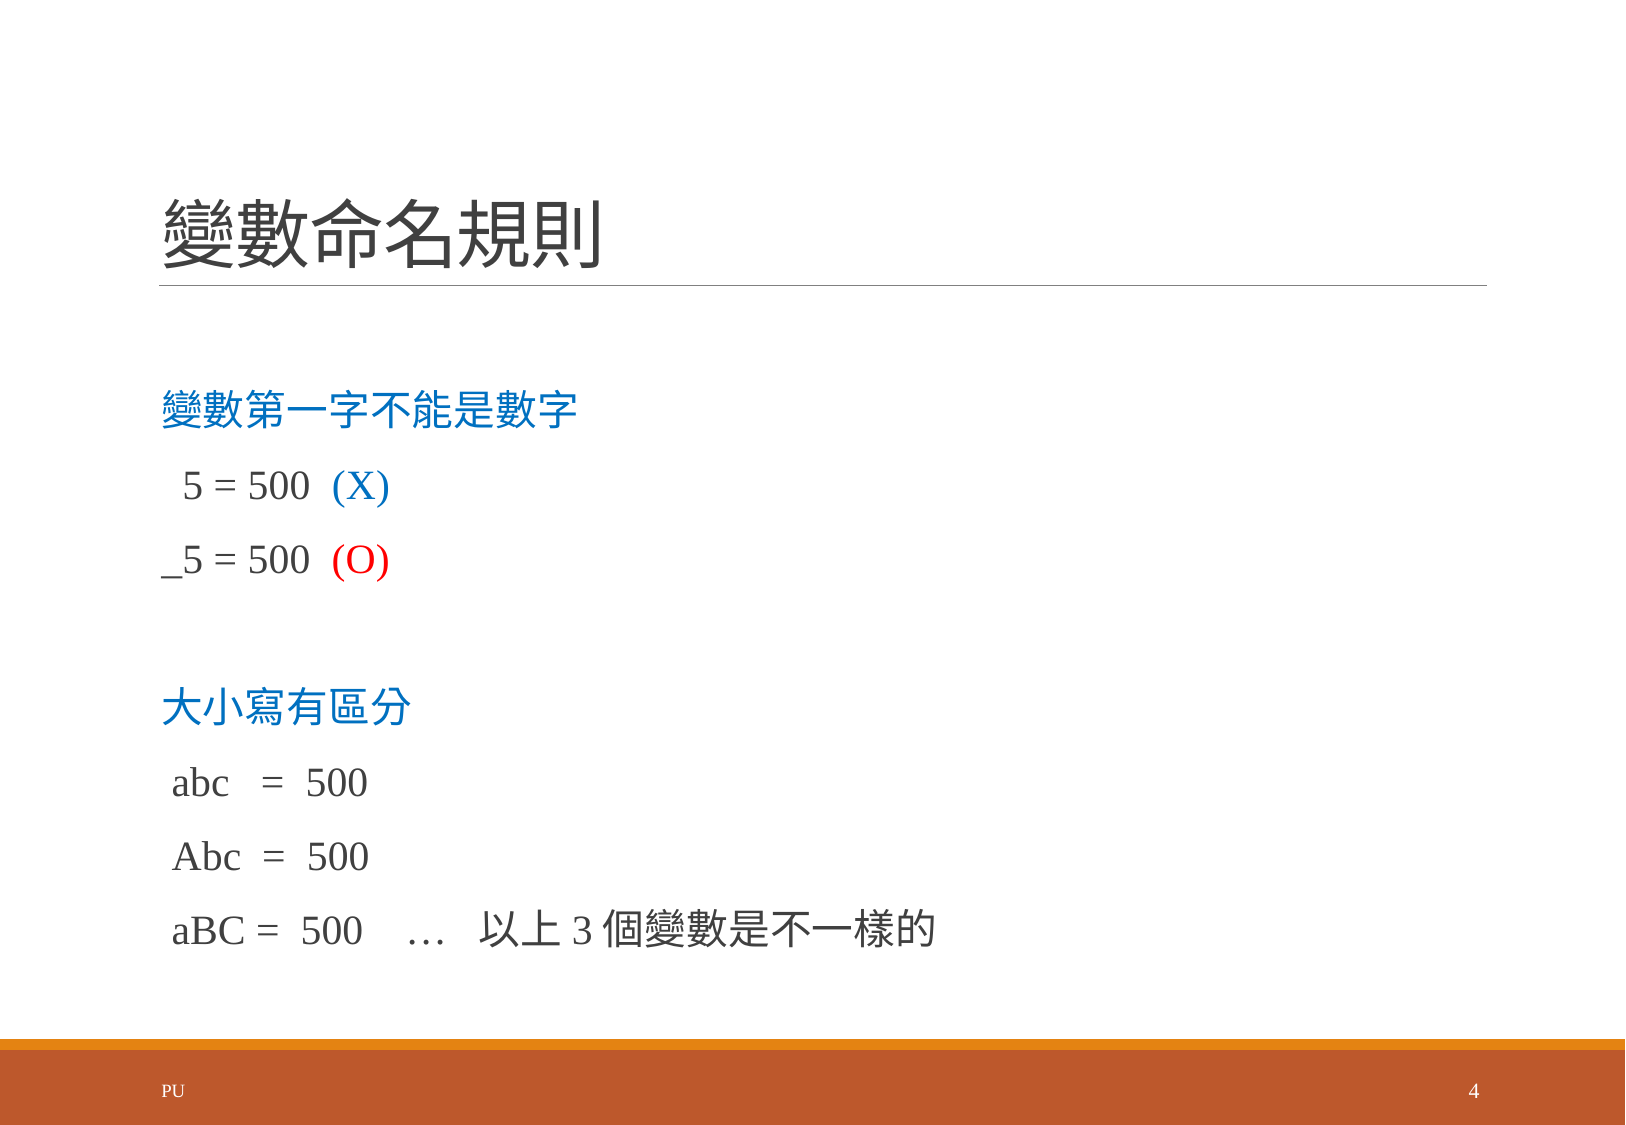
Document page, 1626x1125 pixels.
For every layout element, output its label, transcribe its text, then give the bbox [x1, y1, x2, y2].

slide_number PU [146, 1059, 476, 1120]
title 變數命名規則 [146, 47, 1487, 285]
slide_number 4 [1319, 1059, 1495, 1120]
list 變數第一字不能是數字 5 = 500 (X) _5 = 500 (O) 大小寫有區分 abc = 500 Abc = 500 aBC = 500 … 以上3個變數是不一樣的 [146, 302, 1487, 963]
